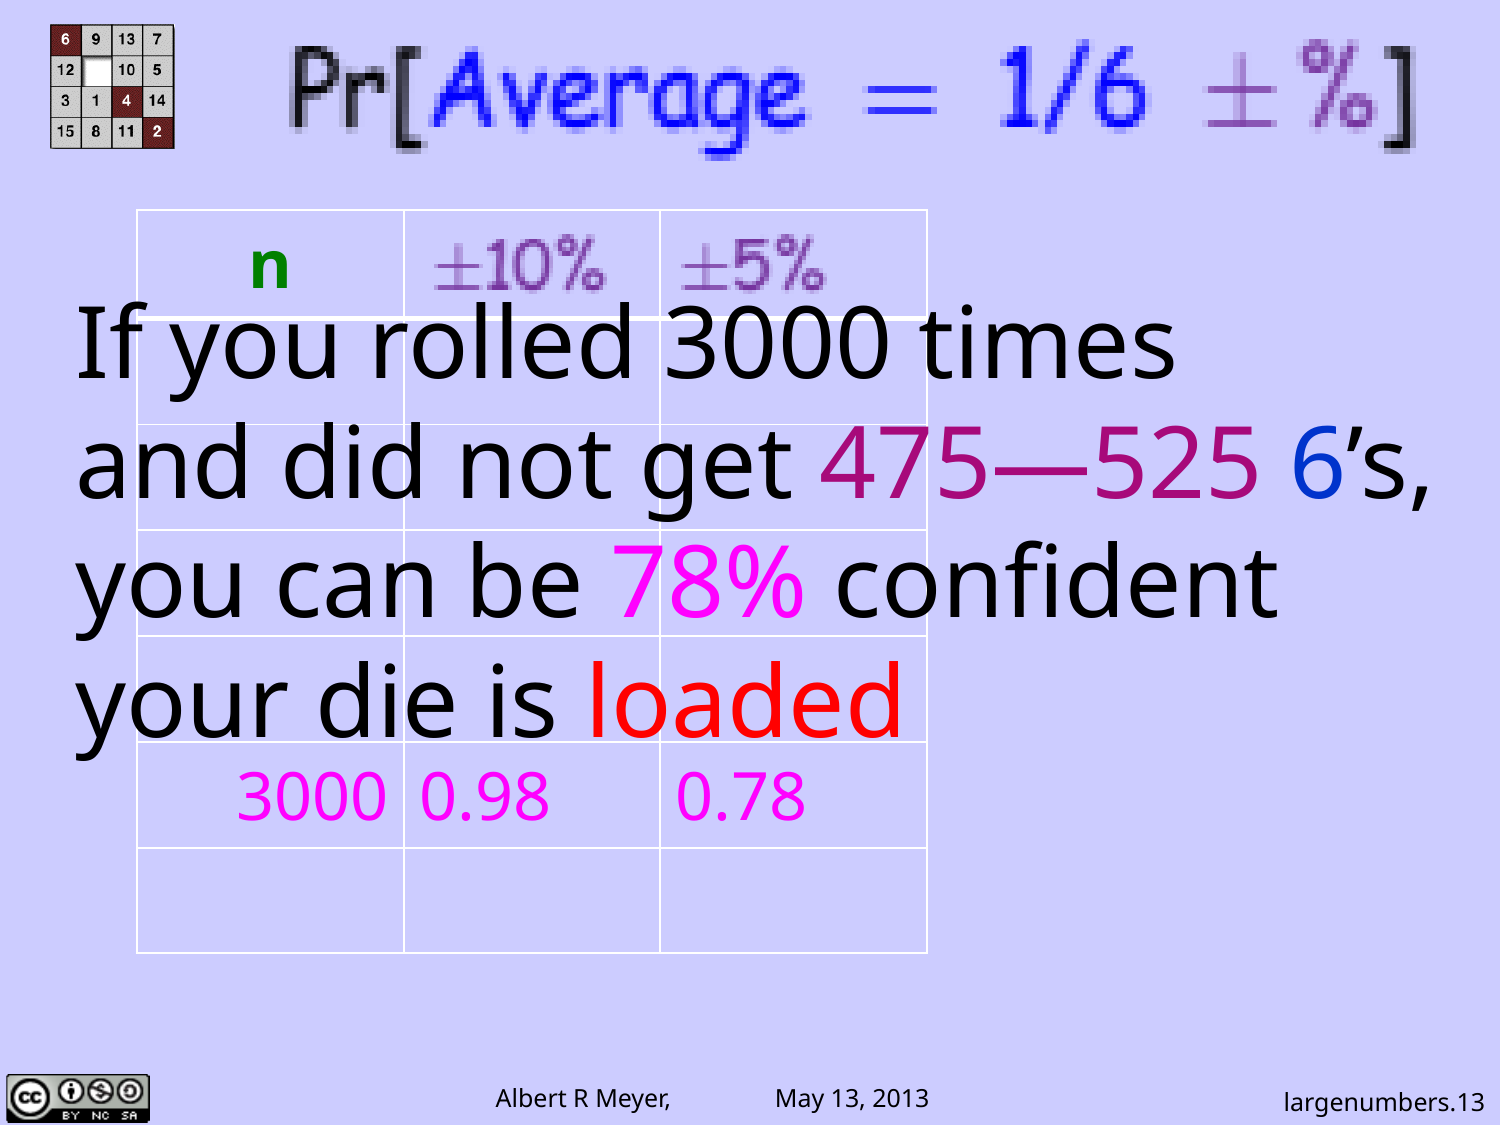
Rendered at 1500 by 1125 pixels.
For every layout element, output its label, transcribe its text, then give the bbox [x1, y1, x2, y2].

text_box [426, 222, 833, 303]
table_header [661, 211, 926, 270]
text_box If you rolled 3000 times and did not get 475—525 6’s, you can be 78% confident your die is loaded [60, 270, 1451, 766]
table_cell 3000 [138, 766, 403, 847]
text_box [277, 19, 1417, 170]
table_cell 0.78 [661, 766, 926, 847]
table_cell [661, 849, 926, 952]
picture [50, 24, 175, 149]
table_cell [138, 849, 403, 952]
table_cell [405, 849, 659, 952]
table_cell 0.98 [405, 766, 659, 847]
picture [6, 1074, 150, 1123]
table_header n [138, 211, 403, 270]
table_header [405, 211, 659, 270]
